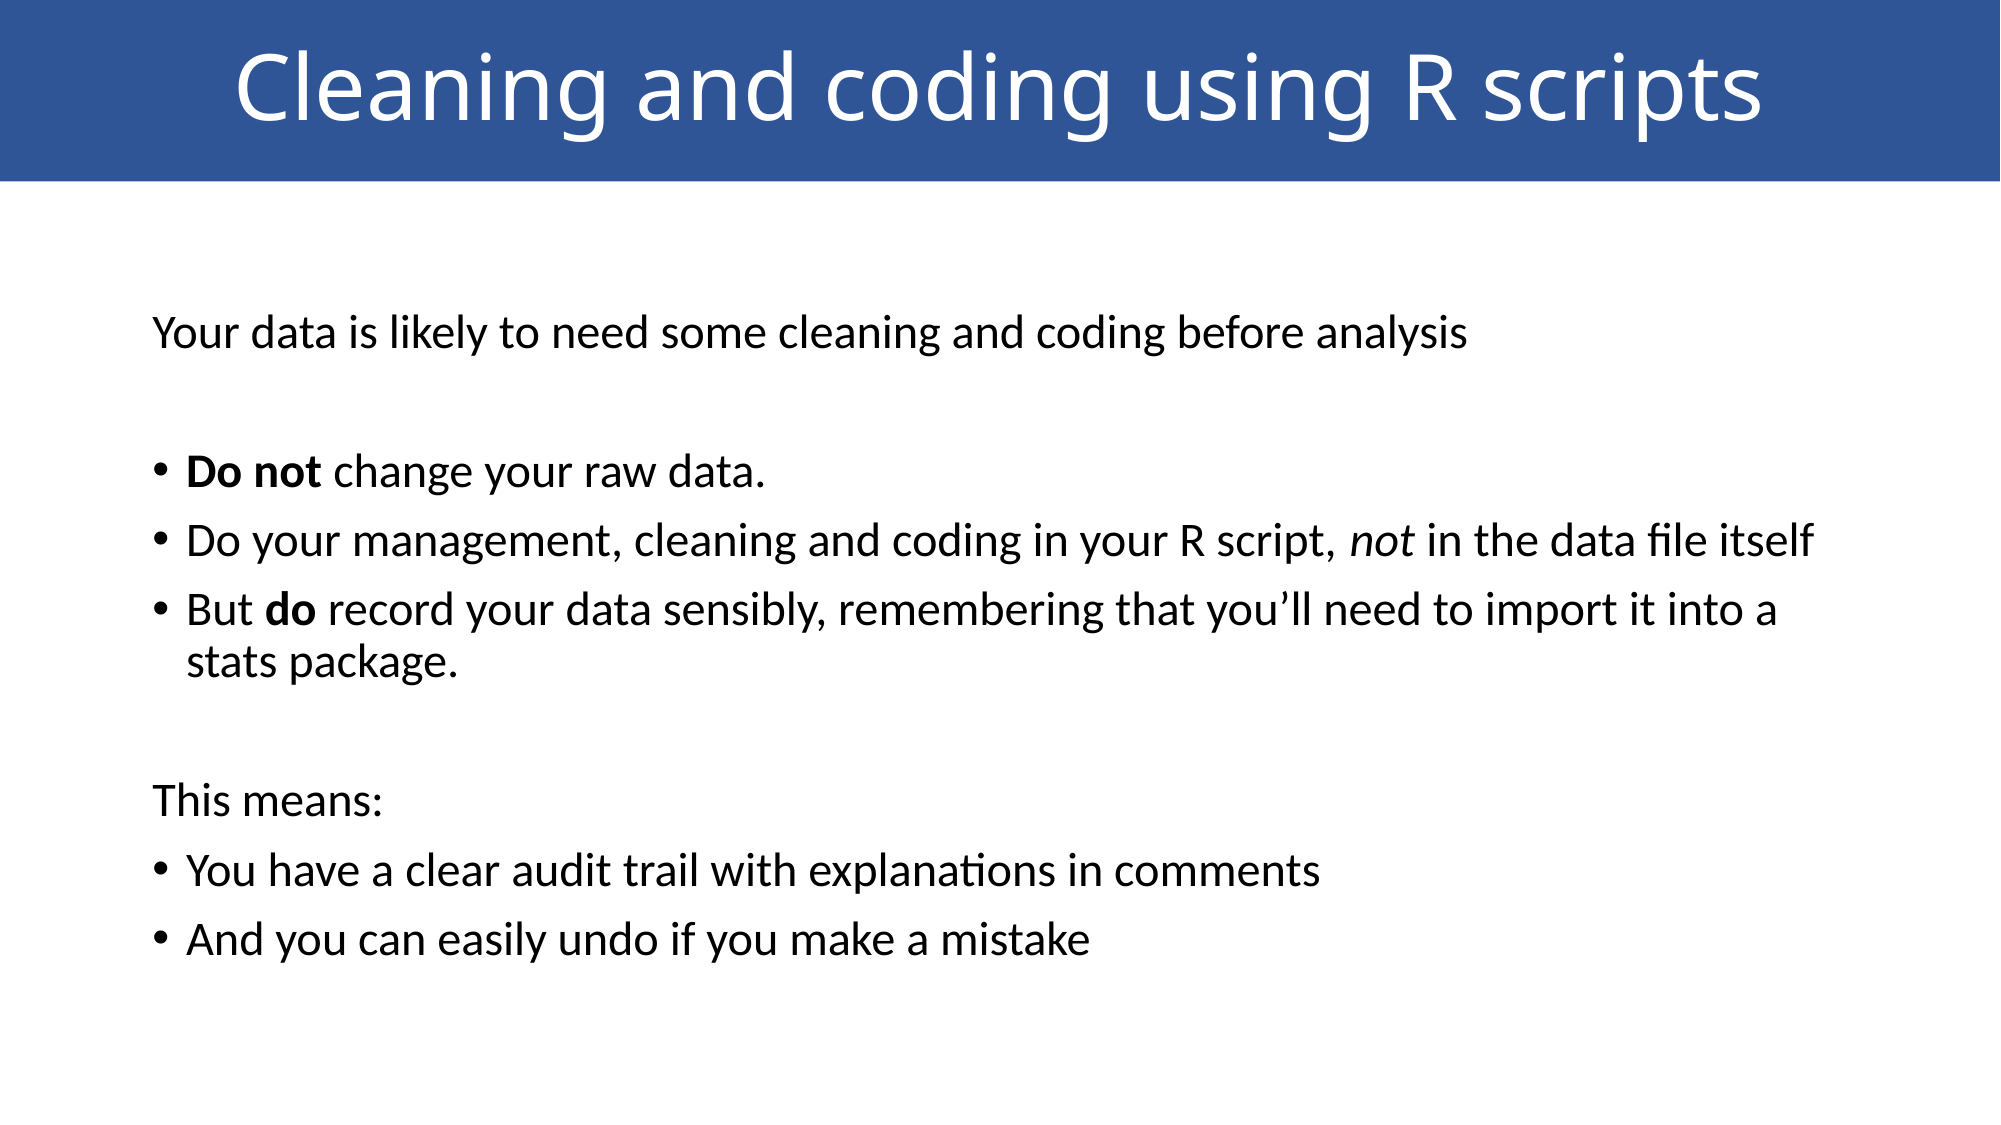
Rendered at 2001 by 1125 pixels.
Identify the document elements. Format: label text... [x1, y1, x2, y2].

list Your data is likely to need some cleaning and coding before analysis Do not change your raw data. Do your management, cleaning and coding in your R script, not in the data file itself But do record your data sensibly, remembering that you’ll need to import it into a stats package. This means: You have a clear audit trail with explanations in comments And you can easily undo if you make a mistake [137, 299, 1863, 1014]
title Cleaning and coding using R scripts [0, 0, 2000, 182]
